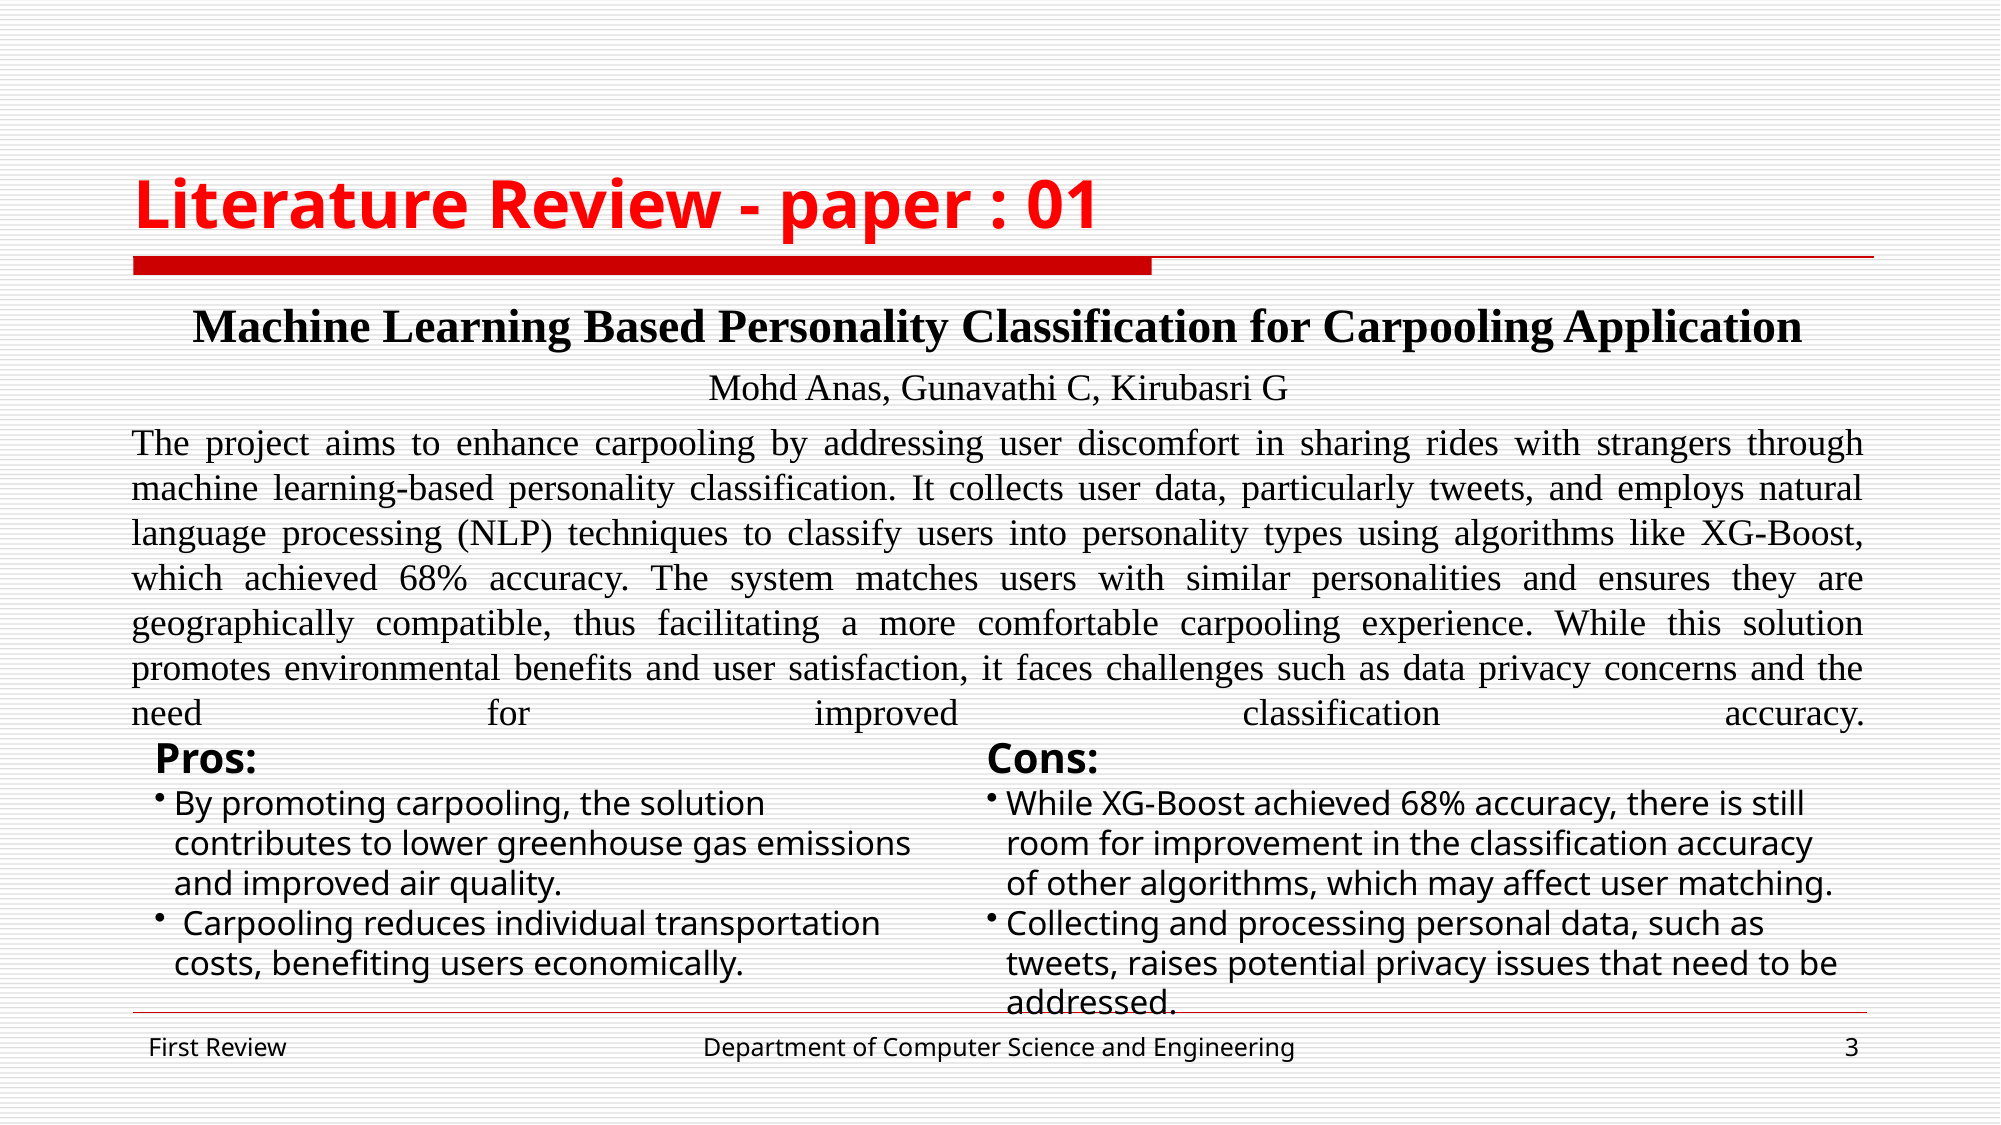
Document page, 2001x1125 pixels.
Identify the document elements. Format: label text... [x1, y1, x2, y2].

text_box Department of Computer Science and Engineering [690, 1024, 1310, 1070]
list Machine Learning Based Personality Classification for Carpooling Application Mohd Anas, Gunavathi C, Kirubasri G The project aims to enhance carpooling by addressing user discomfort in sharing rides with strangers through machine learning-based personality classification. It collects user data, particularly tweets, and employs natural language processing (NLP) techniques to classify users into personality types using algorithms like XG-Boost, which achieved 68% accuracy. The system matches users with similar personalities and ensures they are geographically compatible, thus facilitating a more comfortable carpooling experience. While this solution promotes environmental benefits and user satisfaction, it faces challenges such as data privacy concerns and the need for improved classification accuracy. [123, 286, 1875, 988]
picture [0, 0, 2001, 1125]
slide_number 3 [1833, 1023, 1868, 1072]
text_box Pros: By promoting carpooling, the solution contributes to lower greenhouse gas emissions and improved air quality. Carpooling reduces individual transportation costs, benefiting users economically. [146, 724, 957, 989]
text_box Cons: While XG-Boost achieved 68% accuracy, there is still room for improvement in the classification accuracy of other algorithms, which may affect user matching. Collecting and processing personal data, such as tweets, raises potential privacy issues that need to be addressed. [978, 724, 1857, 1029]
text_box First Review [140, 1024, 560, 1070]
title Literature Review - paper : 01 [125, 49, 1877, 250]
